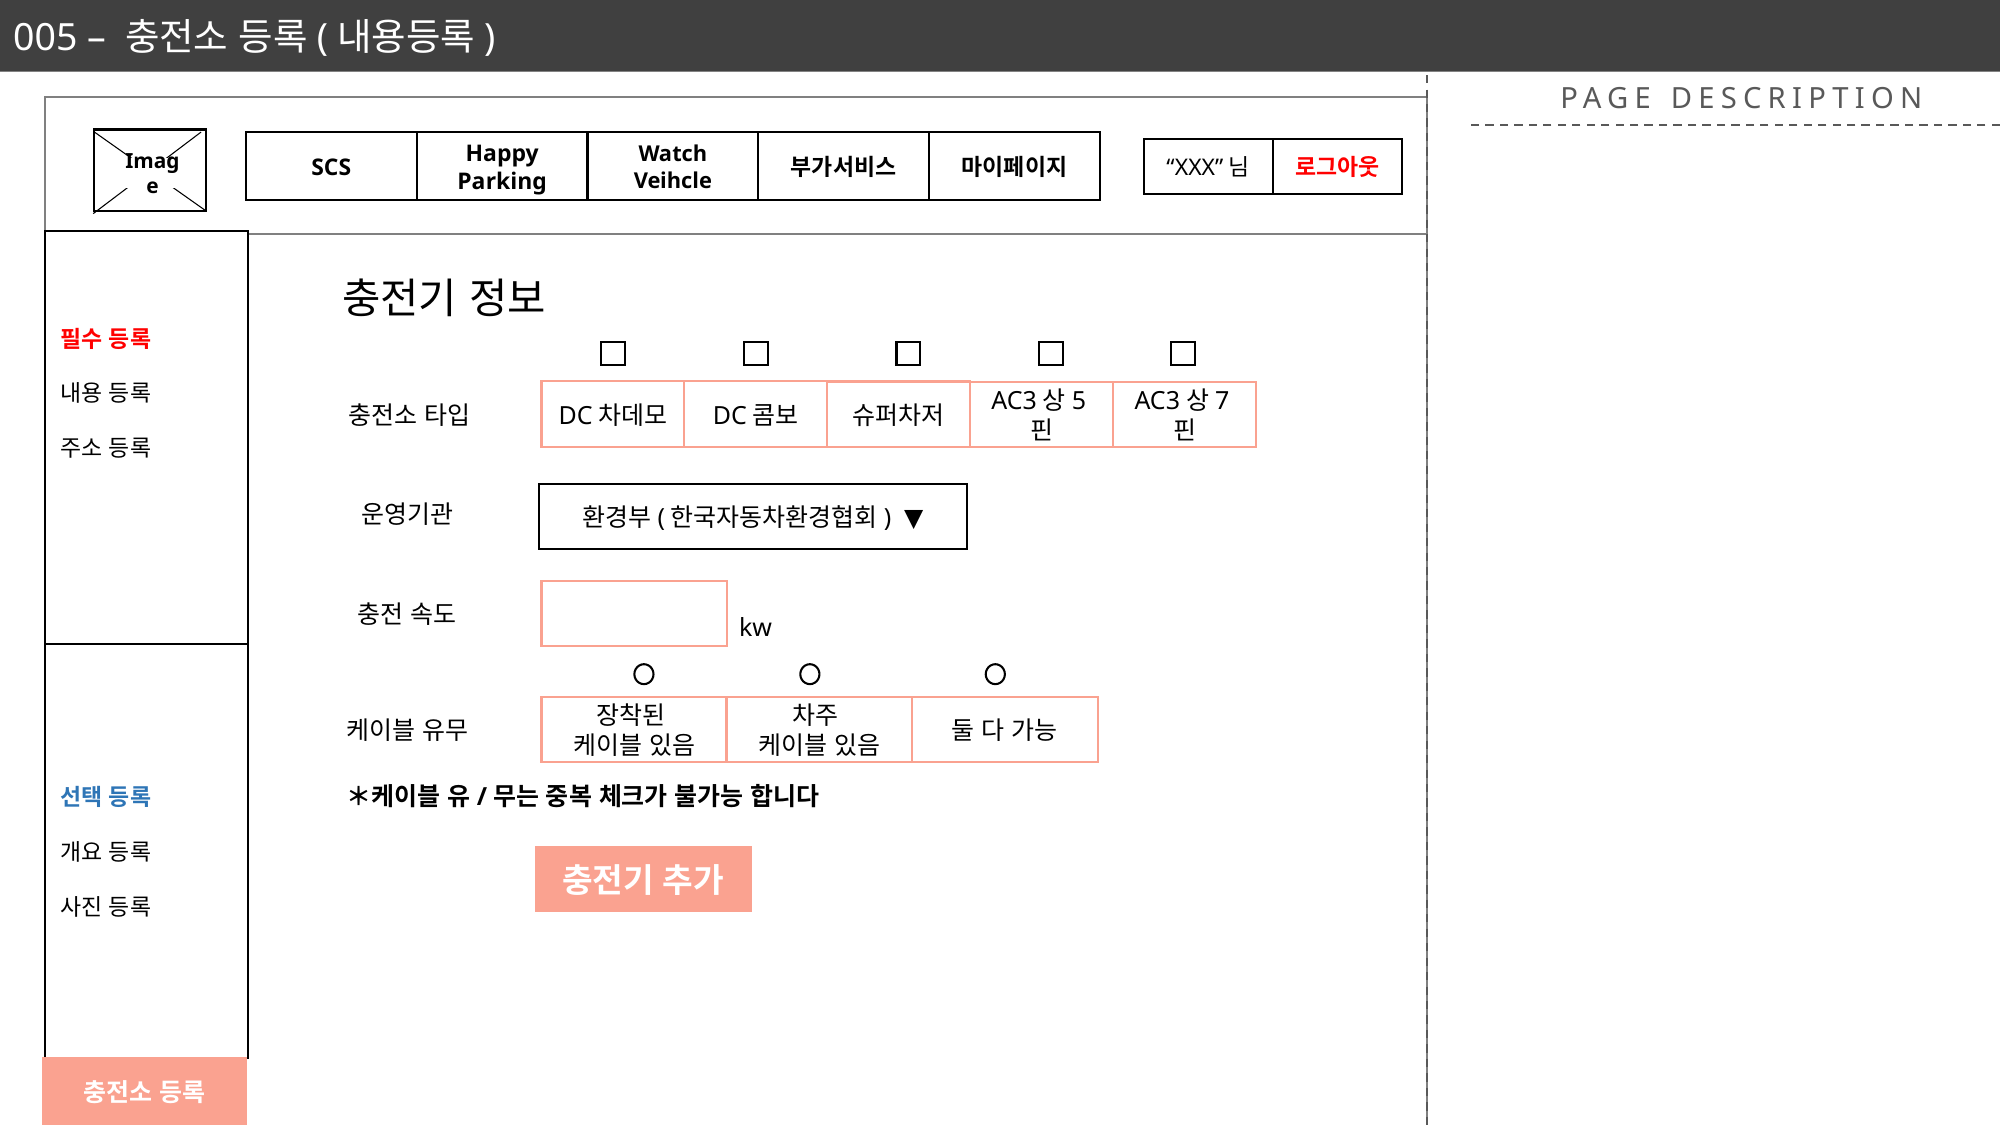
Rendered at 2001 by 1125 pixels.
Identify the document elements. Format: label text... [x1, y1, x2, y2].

text_box [247, 233, 1427, 1125]
text_box 충전소 등록 [42, 1057, 247, 1125]
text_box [93, 129, 1403, 214]
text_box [314, 480, 967, 550]
text_box 충전기 추가 [535, 846, 752, 912]
text_box [44, 96, 1427, 233]
text_box 필수 등록 내용 등록 주소 등록 [44, 230, 249, 643]
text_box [314, 580, 788, 660]
text_box 005 – 충전소 등록(내용등록) [0, 0, 2000, 73]
text_box 선택 등록 개요 등록 사진 등록 [44, 643, 249, 1059]
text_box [311, 263, 1257, 448]
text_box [305, 664, 1098, 829]
text_box PAGE DESCRIPTION [1545, 71, 1956, 122]
